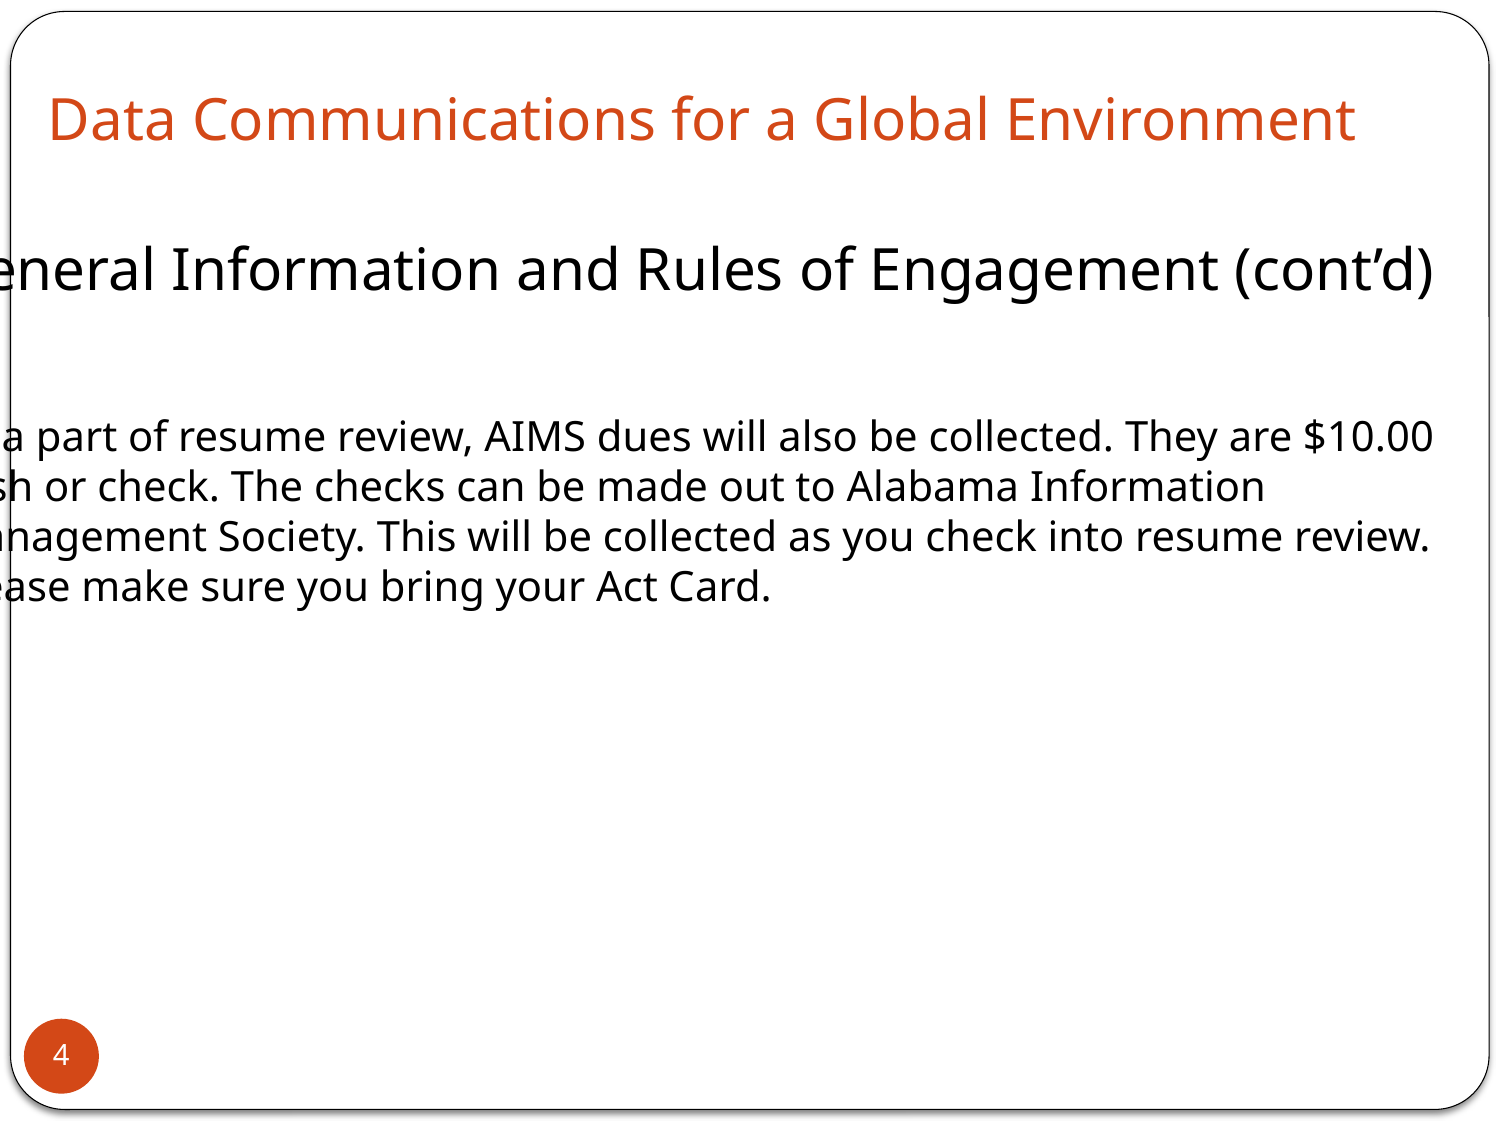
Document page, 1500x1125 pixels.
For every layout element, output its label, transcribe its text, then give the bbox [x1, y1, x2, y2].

text_box Data Communications for a Global Environment [33, 75, 1372, 160]
slide_number 4 [23, 1018, 99, 1094]
text_box As a part of resume review, AIMS dues will also be collected. They are $10.00 cash or check. The checks can be made out to Alabama Information Management Society. This will be collected as you check into resume review. Please make sure you bring your Act Card. [0, 312, 1461, 618]
text_box General Information and Rules of Engagement (cont’d) [0, 224, 1449, 310]
